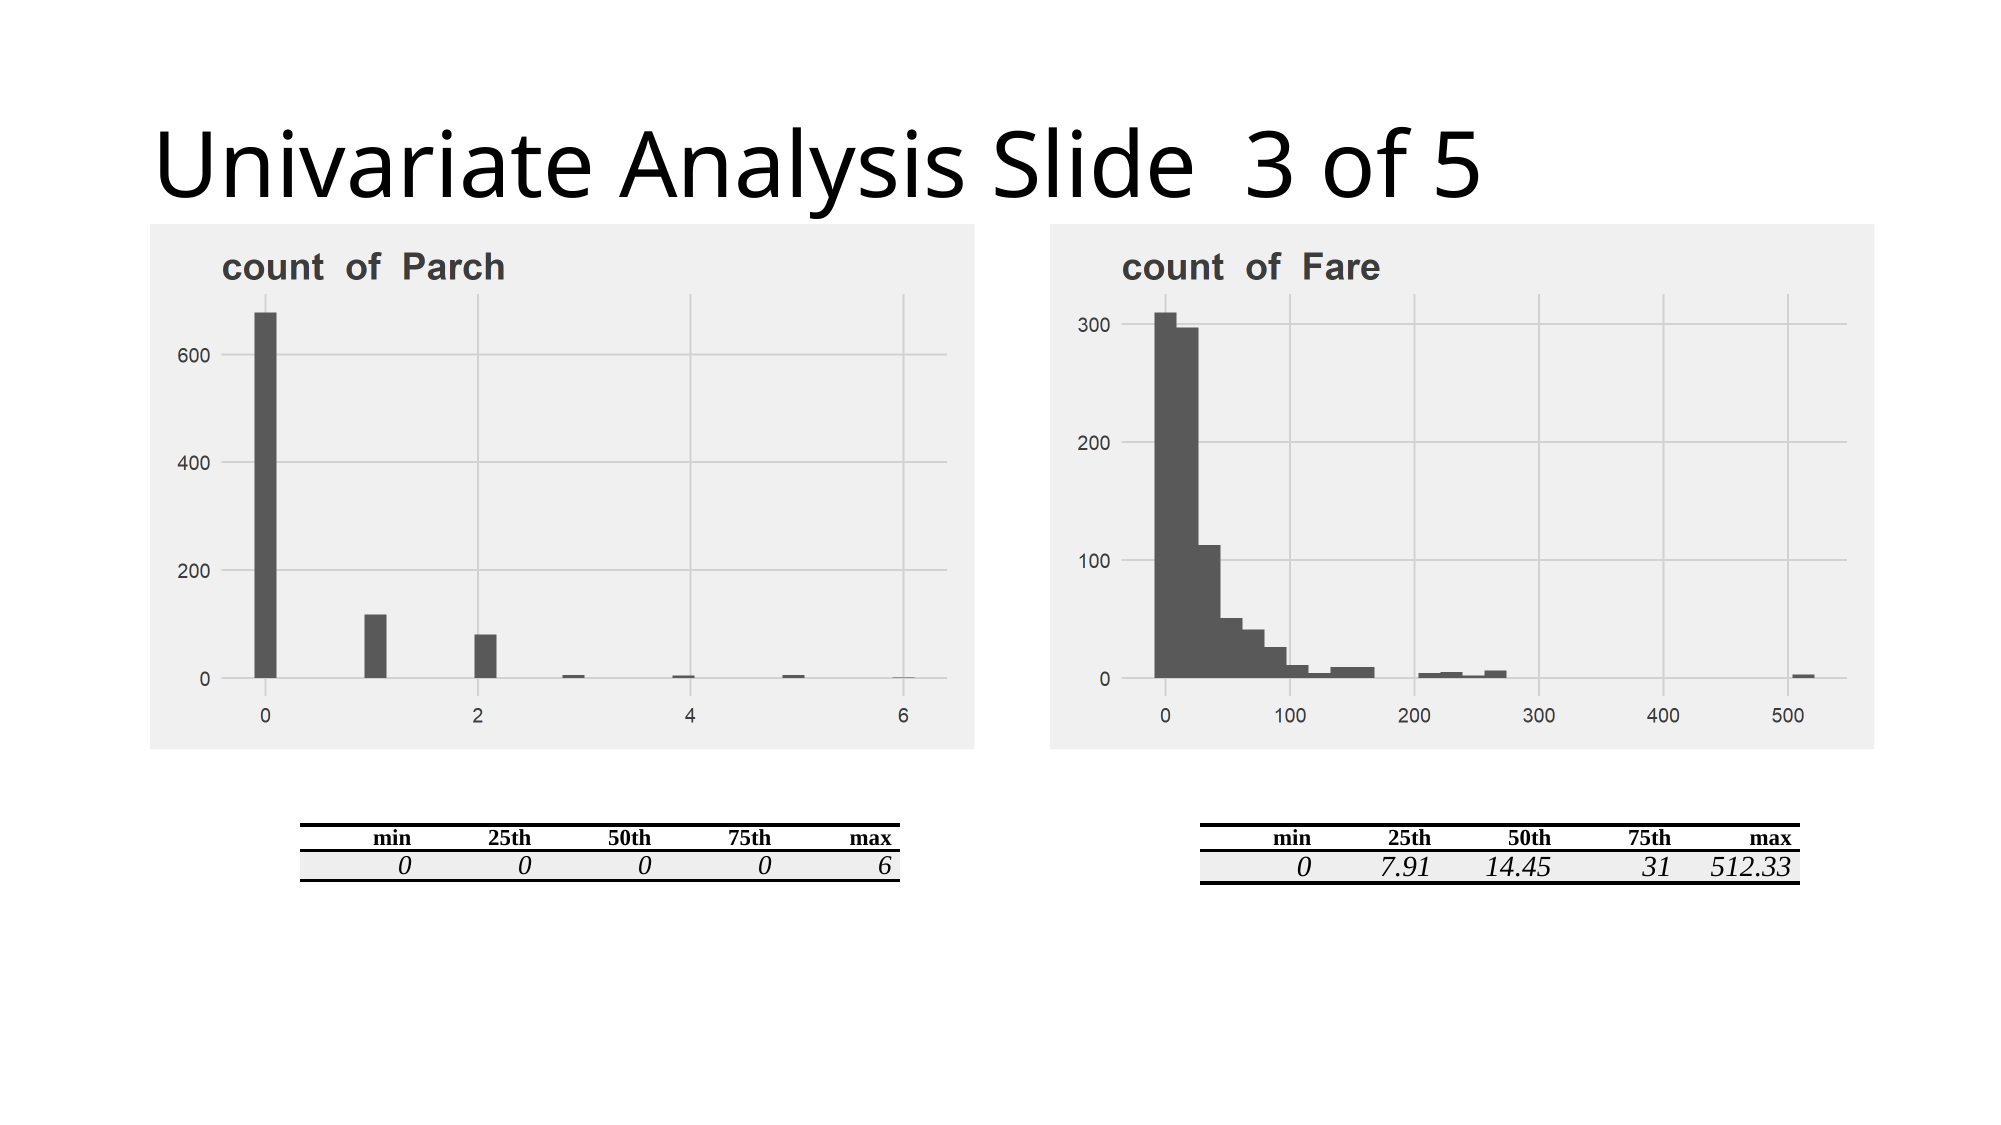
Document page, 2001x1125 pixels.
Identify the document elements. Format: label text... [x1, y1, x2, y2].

table_header 75th [660, 827, 780, 849]
table_header 50th [1440, 827, 1560, 849]
table_cell 7.91 [1320, 852, 1440, 881]
table_header max [780, 827, 900, 849]
table_cell 0 [420, 852, 540, 879]
table_cell 0 [1200, 852, 1320, 881]
table_cell 6 [780, 852, 900, 879]
table_header 25th [420, 827, 540, 849]
table_header min [300, 827, 420, 849]
table_cell 0 [540, 852, 660, 879]
table_cell 14.45 [1440, 852, 1560, 881]
table_cell 31 [1560, 852, 1680, 881]
table_cell 512.33 [1680, 852, 1800, 881]
title Univariate Analysis Slide 3 of 5 [137, 59, 1863, 277]
table_cell 0 [660, 852, 780, 879]
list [1049, 224, 1875, 750]
table_header 75th [1560, 827, 1680, 849]
table_header 25th [1320, 827, 1440, 849]
table_header min [1200, 827, 1320, 849]
table_cell 0 [300, 852, 420, 879]
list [149, 224, 975, 750]
table_header max [1680, 827, 1800, 849]
table_header 50th [540, 827, 660, 849]
